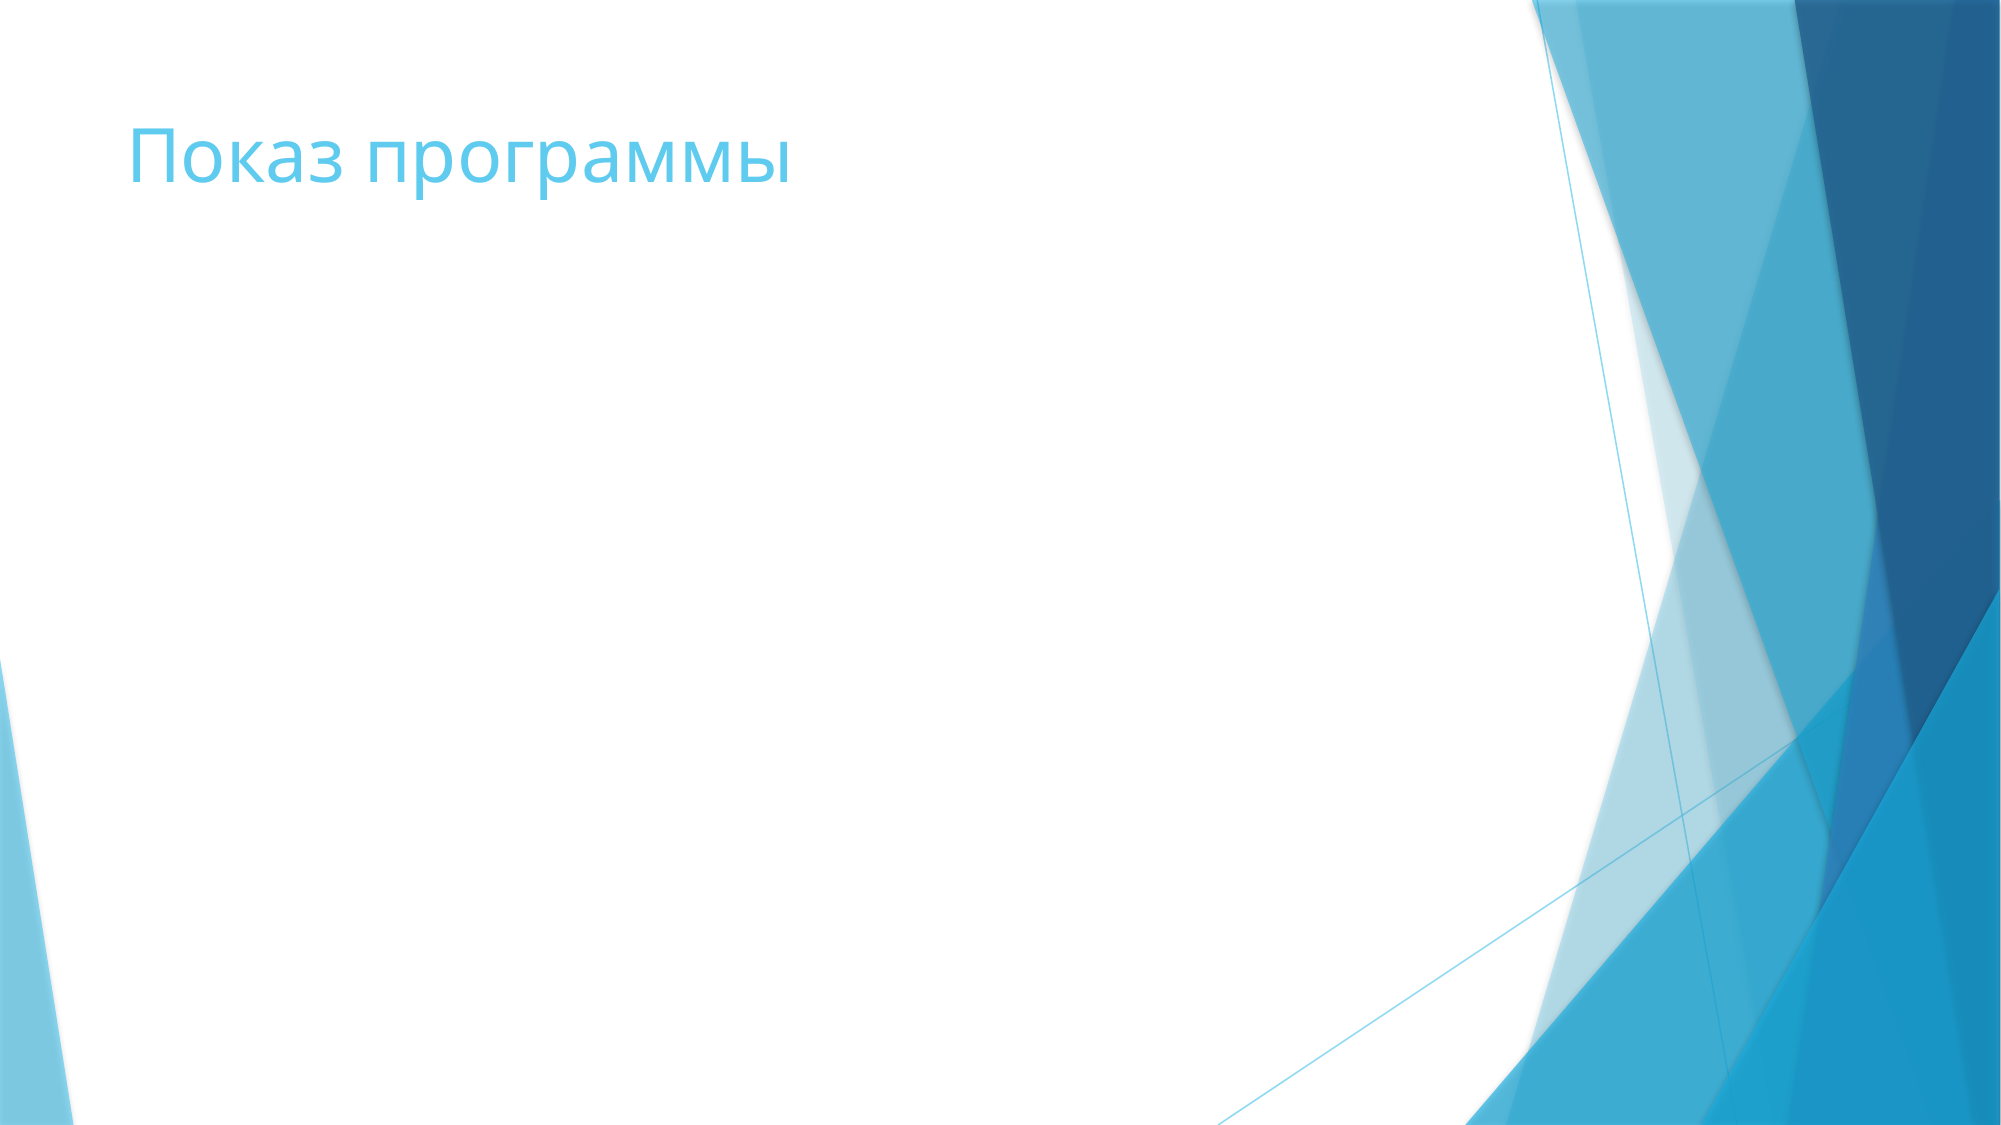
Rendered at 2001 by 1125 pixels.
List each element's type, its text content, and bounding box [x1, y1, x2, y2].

title Показ программы [111, 99, 1522, 317]
